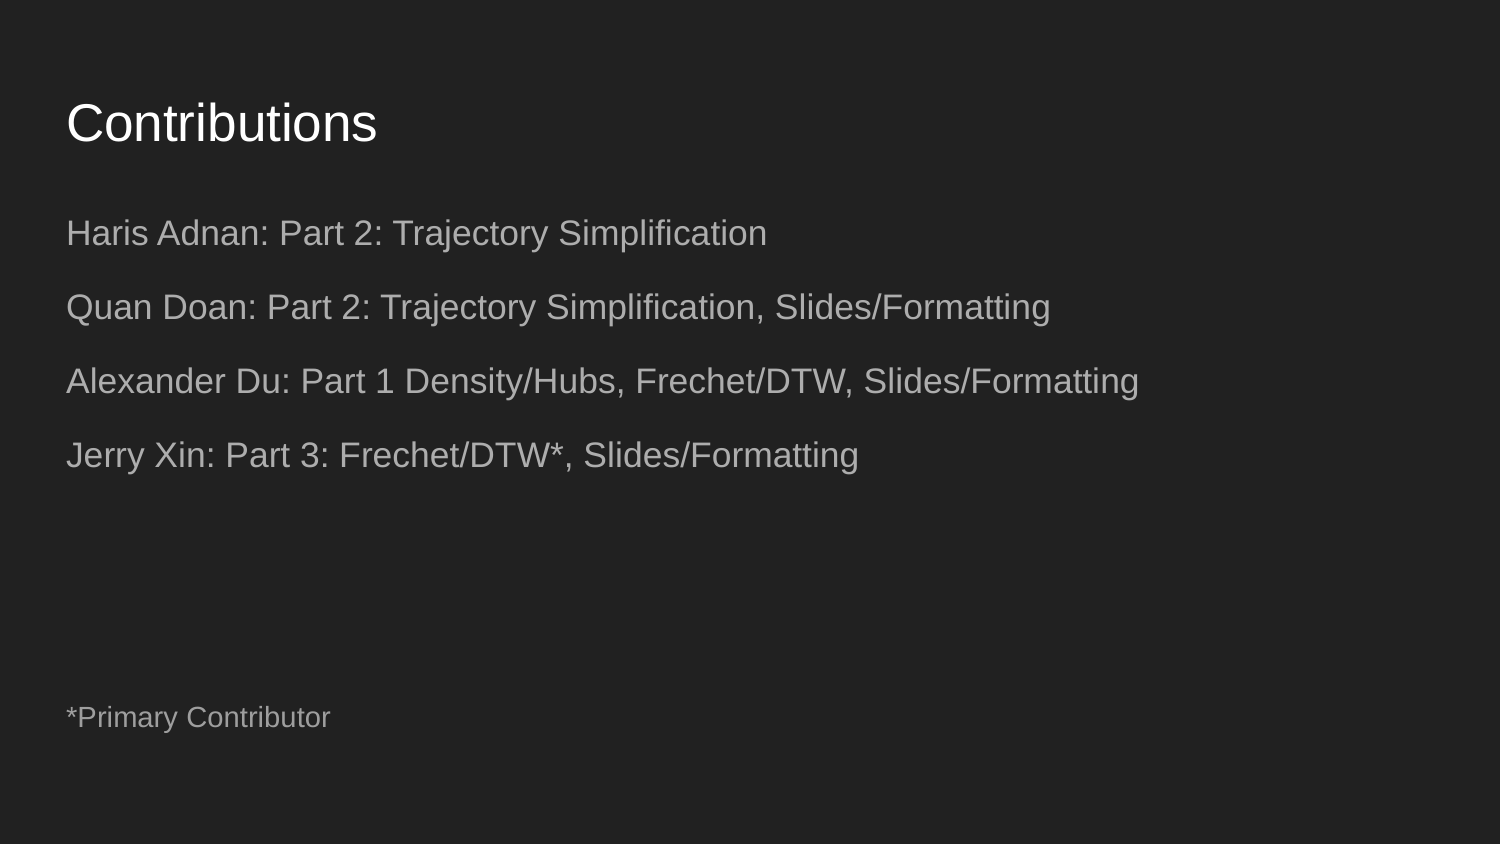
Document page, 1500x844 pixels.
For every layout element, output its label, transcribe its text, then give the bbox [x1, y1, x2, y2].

text_box *Primary Contributor [51, 683, 496, 749]
list Haris Adnan: Part 2: Trajectory Simplification Quan Doan: Part 2: Trajectory Simplification, Slides/Formatting Alexander Du: Part 1 Density/Hubs, Frechet/DTW, Slides/Formatting Jerry Xin: Part 3: Frechet/DTW*, Slides/Formatting [51, 189, 1449, 750]
title Contributions [51, 72, 1449, 167]
